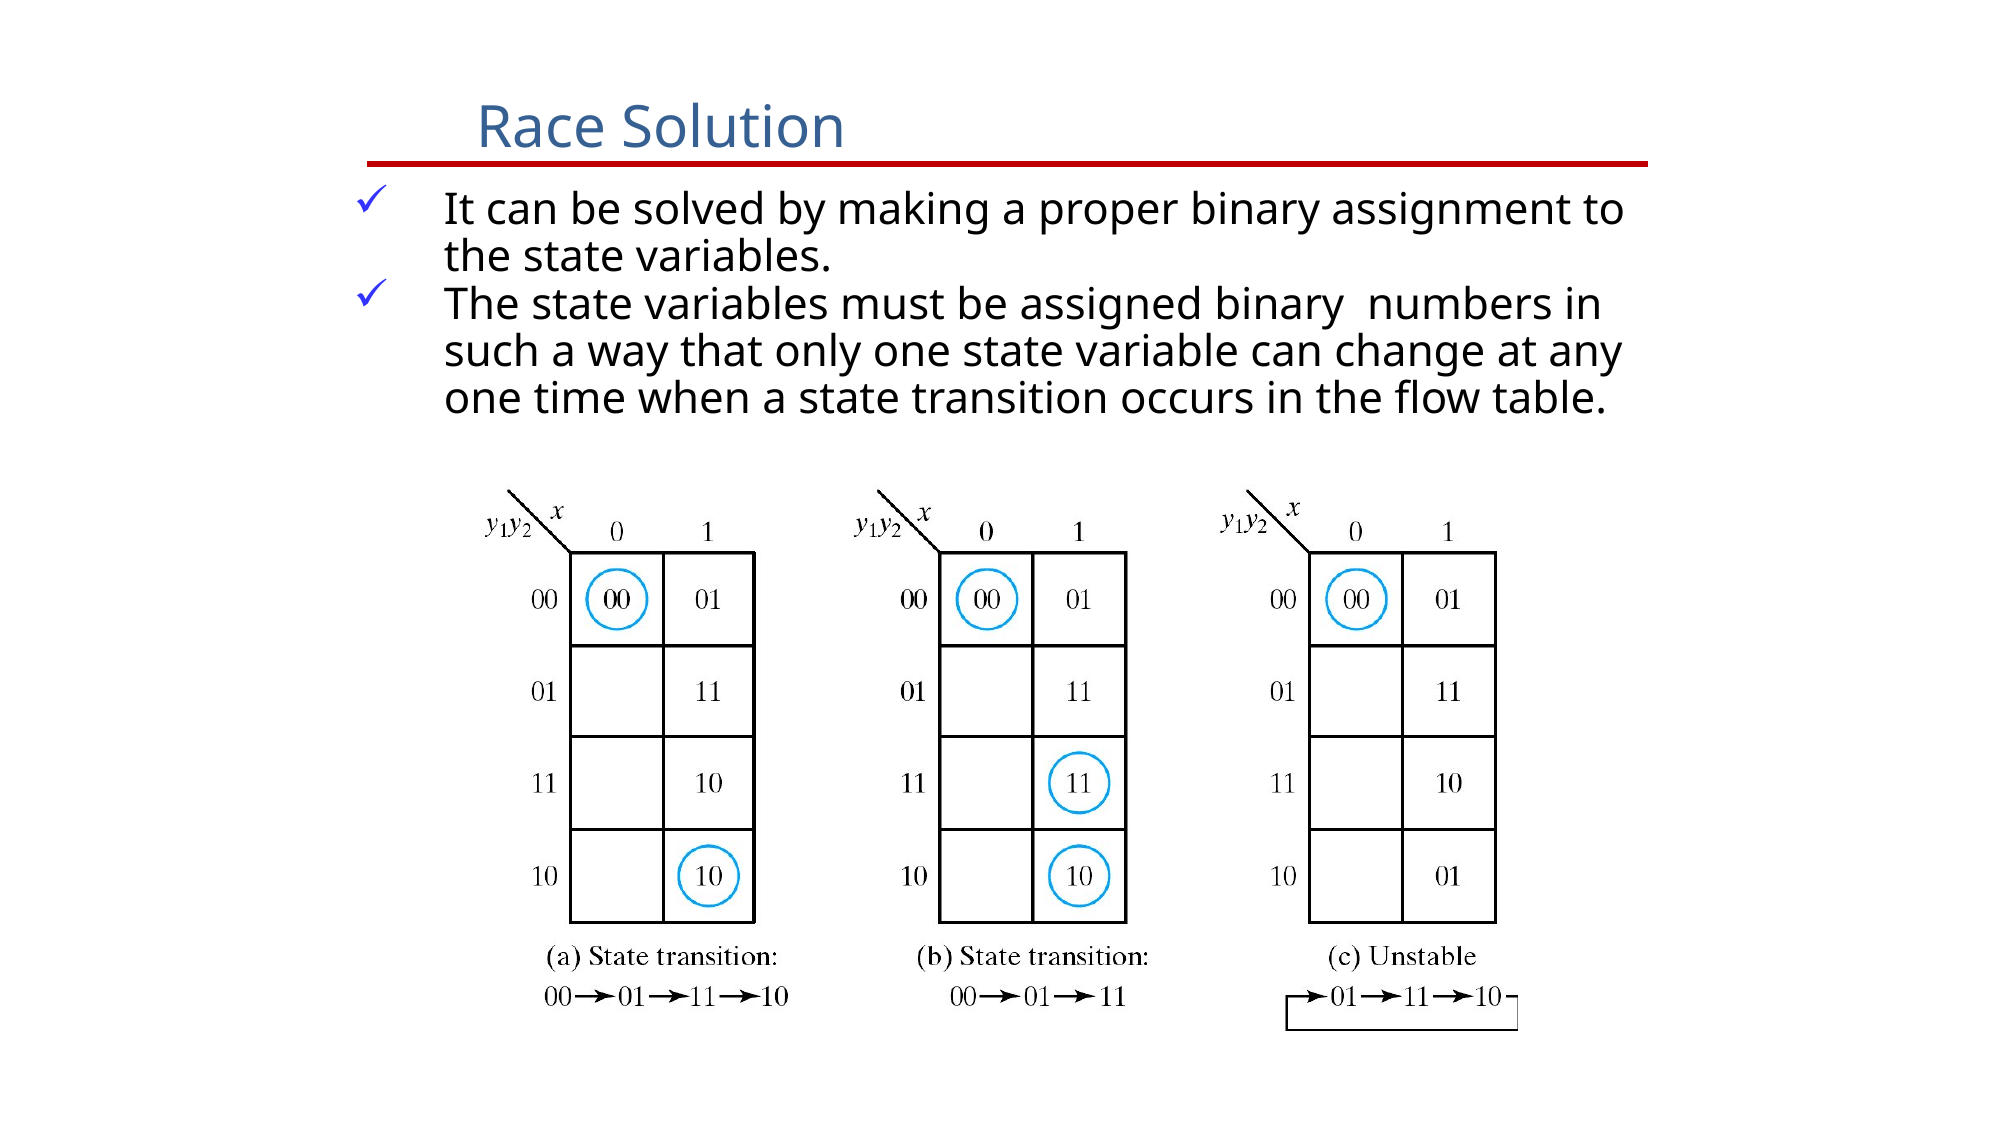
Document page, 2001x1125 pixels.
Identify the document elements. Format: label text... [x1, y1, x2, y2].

list It can be solved by making a proper binary assignment to the state variables. The state variables must be assigned binary numbers in such a way that only one state variable can change at any one time when a state transition occurs in the flow table. [345, 178, 1671, 575]
picture [478, 484, 1522, 1035]
title Race Solution [468, 30, 1700, 219]
